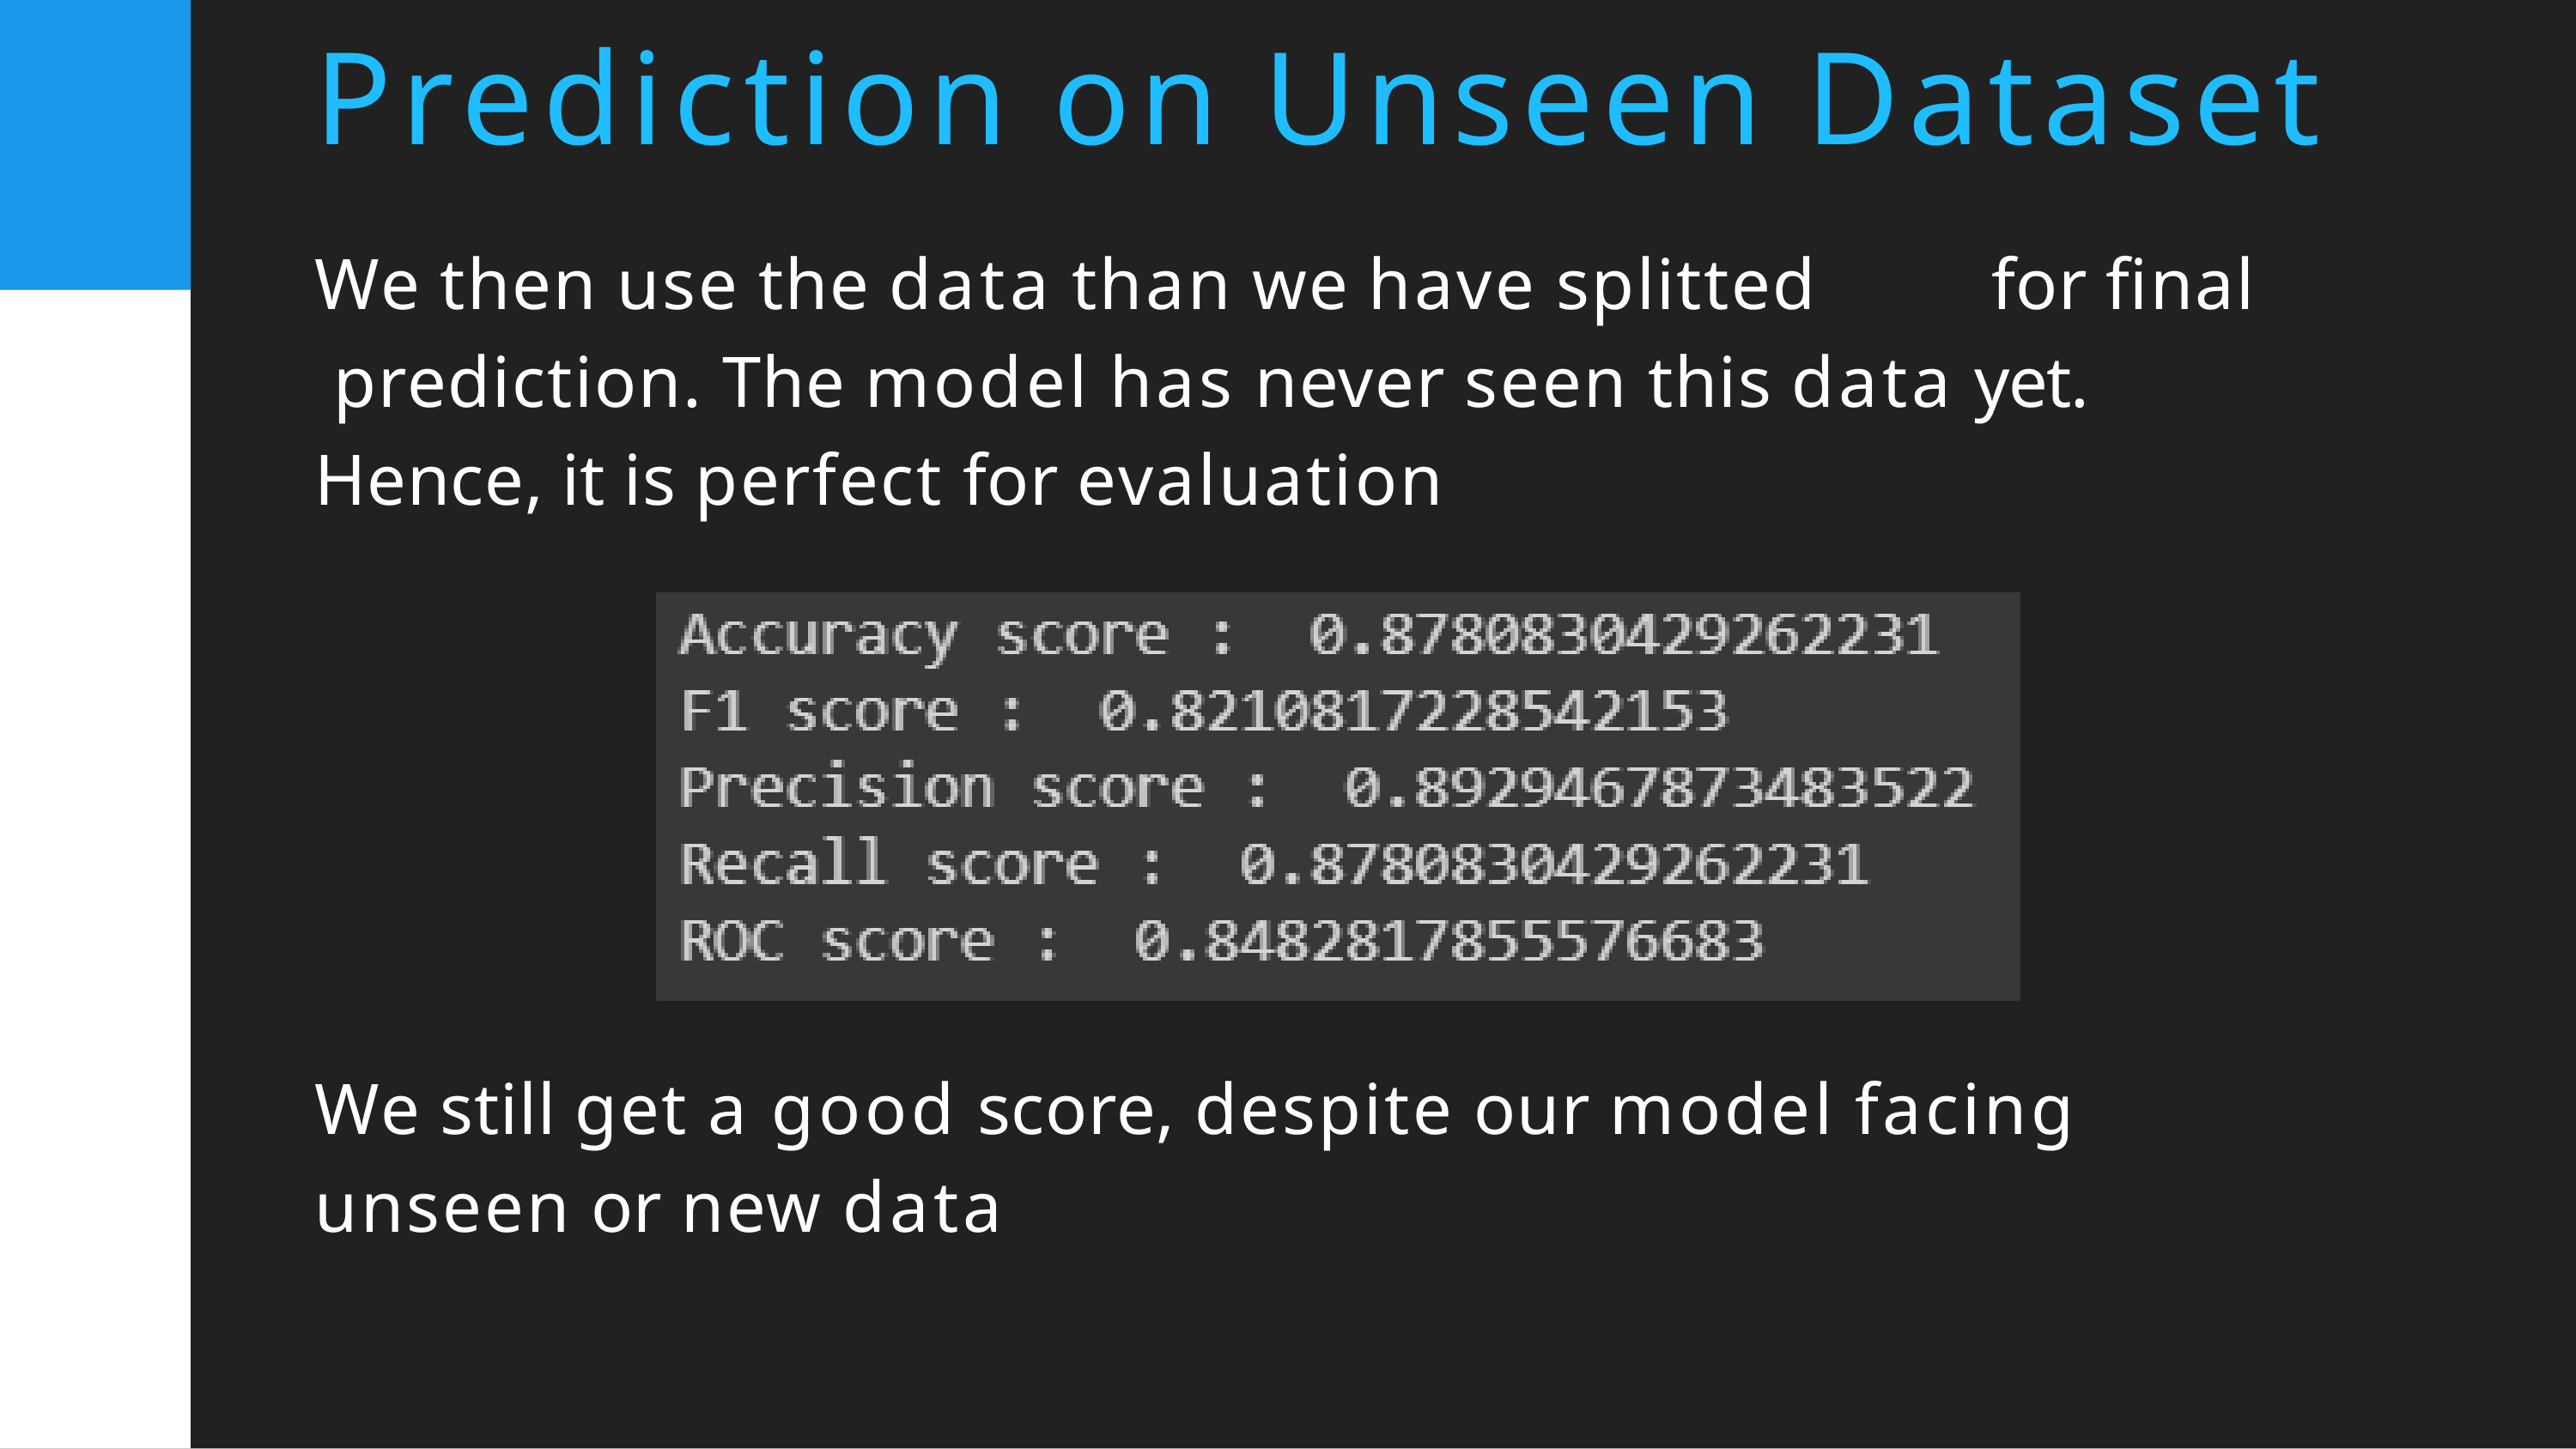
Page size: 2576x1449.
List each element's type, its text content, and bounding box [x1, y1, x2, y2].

title Prediction on Unseen Dataset [313, 14, 2446, 259]
text_box [192, 0, 2576, 1449]
list We then use the data than we have splitted for final prediction. The model has never seen this data yet. Hence, it is perfect for evaluation [307, 224, 2269, 1053]
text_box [0, 0, 191, 1449]
text_box We still get a good score, despite our model facing unseen or new data [313, 1049, 2206, 1247]
picture [656, 592, 2020, 1001]
